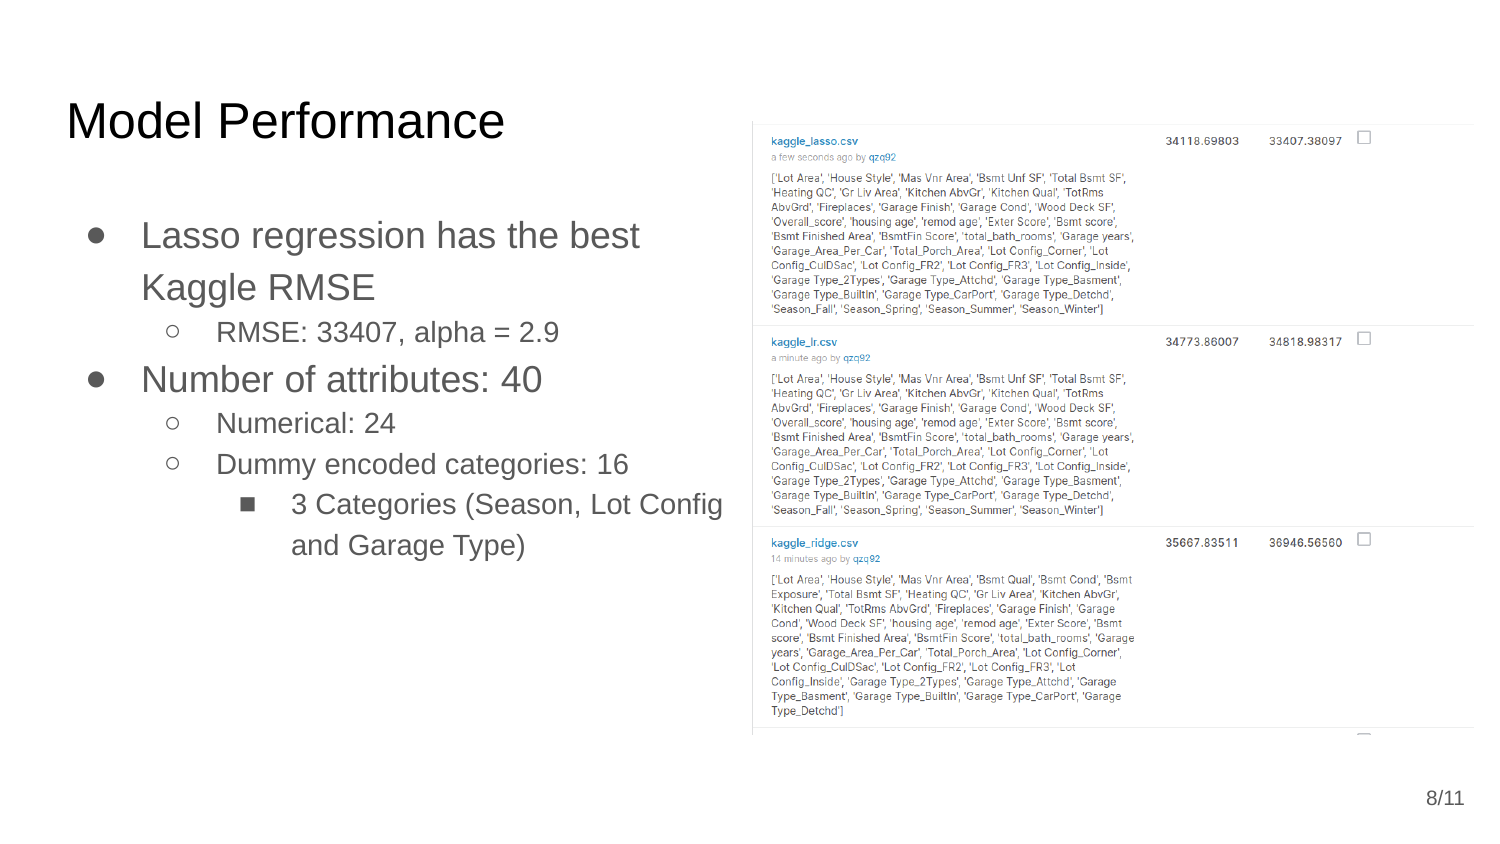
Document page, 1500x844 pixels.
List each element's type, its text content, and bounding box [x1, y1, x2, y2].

slide_number ‹#›/11 [1389, 764, 1480, 830]
list Lasso regression has the best Kaggle RMSE RMSE: 33407, alpha = 2.9 Number of attributes: 40 Numerical: 24 Dummy encoded categories: 16 3 Categories (Season, Lot Config and Garage Type) [51, 189, 758, 750]
picture [749, 121, 1474, 735]
title Model Performance [51, 72, 1449, 167]
